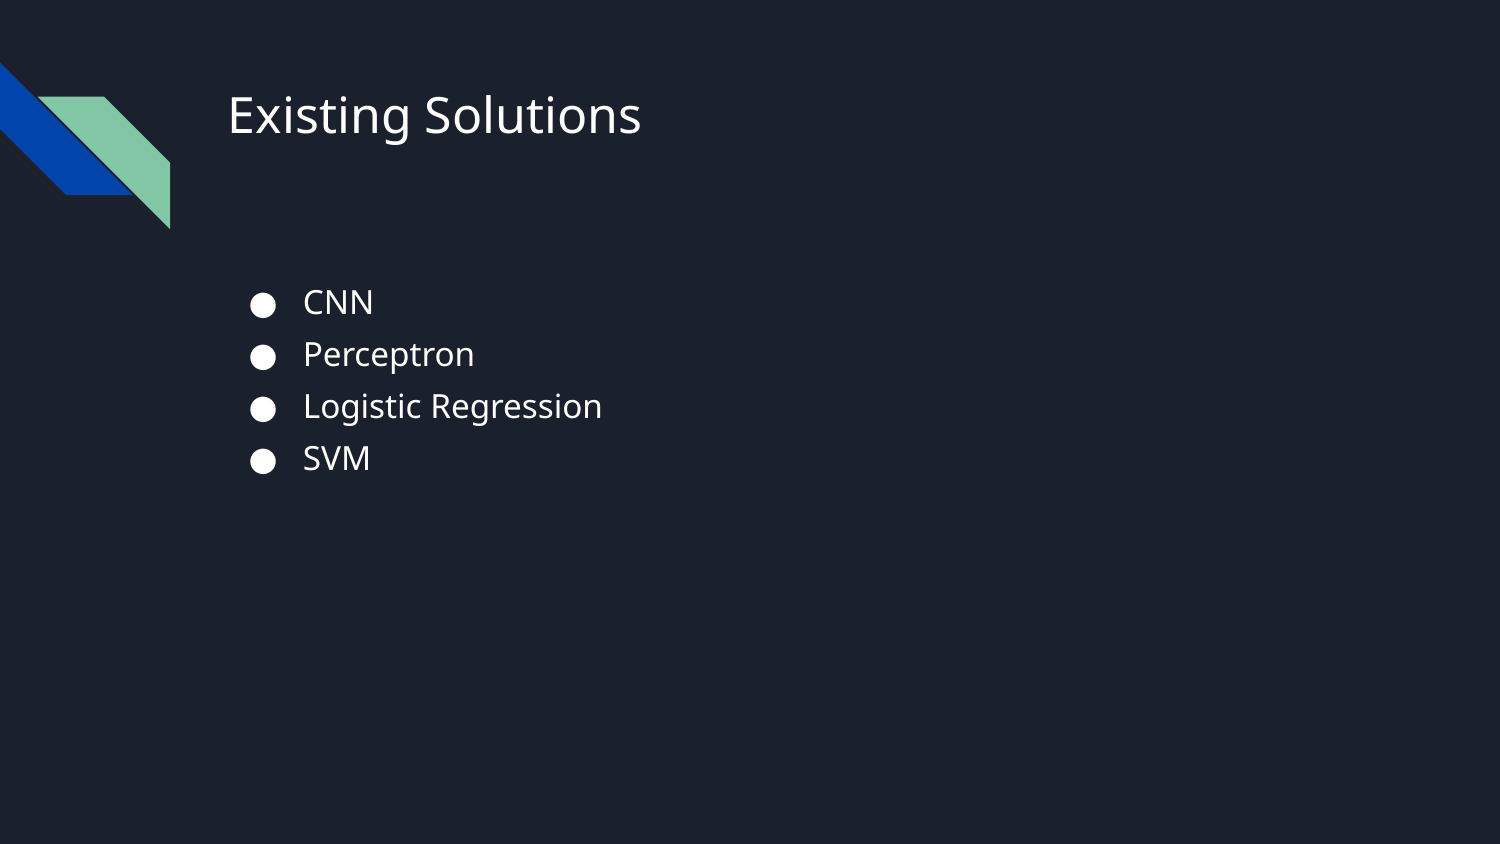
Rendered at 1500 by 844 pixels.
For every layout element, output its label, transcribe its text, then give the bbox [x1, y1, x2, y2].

list CNN Perceptron Logistic Regression SVM [212, 257, 1368, 735]
title Existing Solutions [212, 64, 1368, 215]
